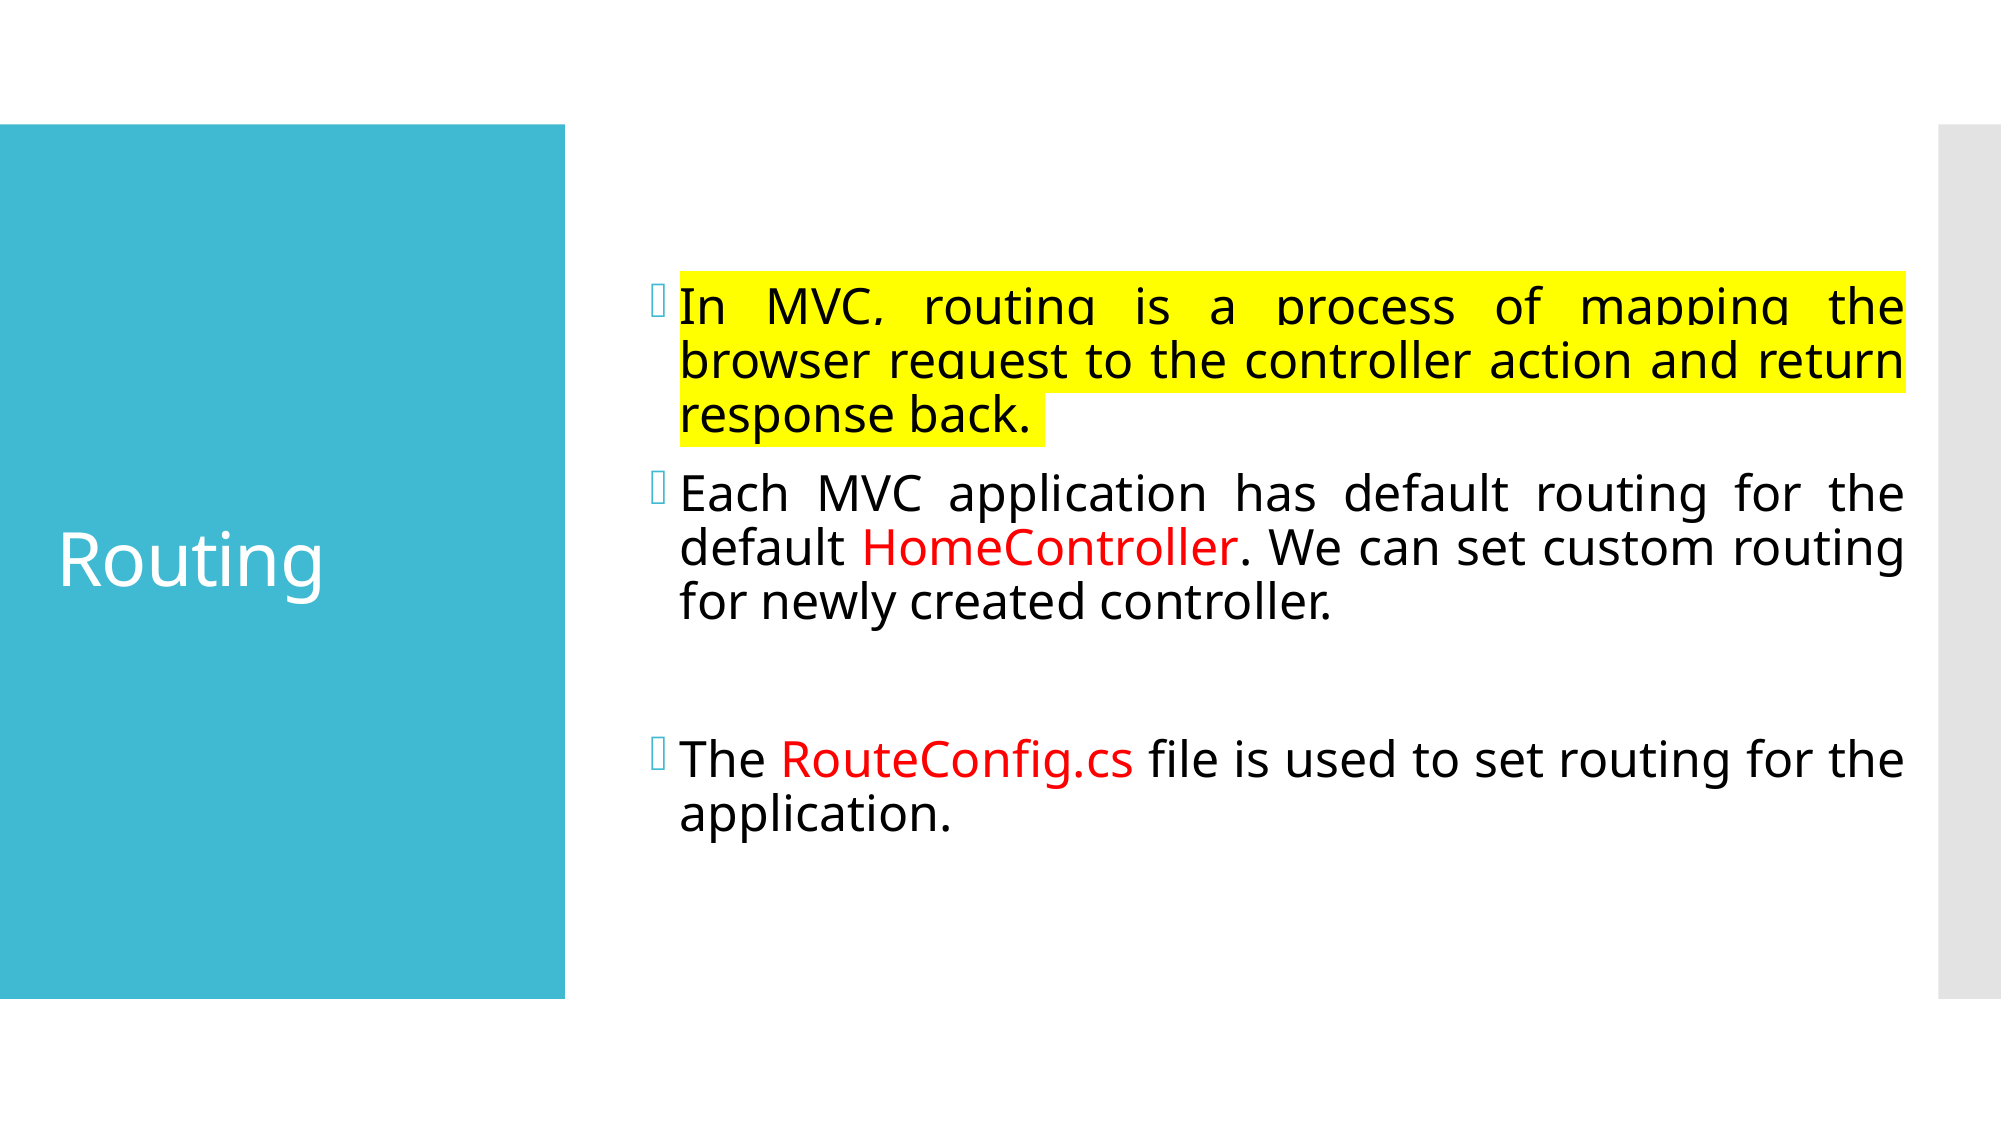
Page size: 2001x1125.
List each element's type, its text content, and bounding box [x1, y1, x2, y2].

list In MVC, routing is a process of mapping the browser request to the controller action and return response back. Each MVC application has default routing for the default HomeController. We can set custom routing for newly created controller. The RouteConfig.cs file is used to set routing for the application. [634, 141, 1922, 982]
title Routing [41, 184, 525, 940]
